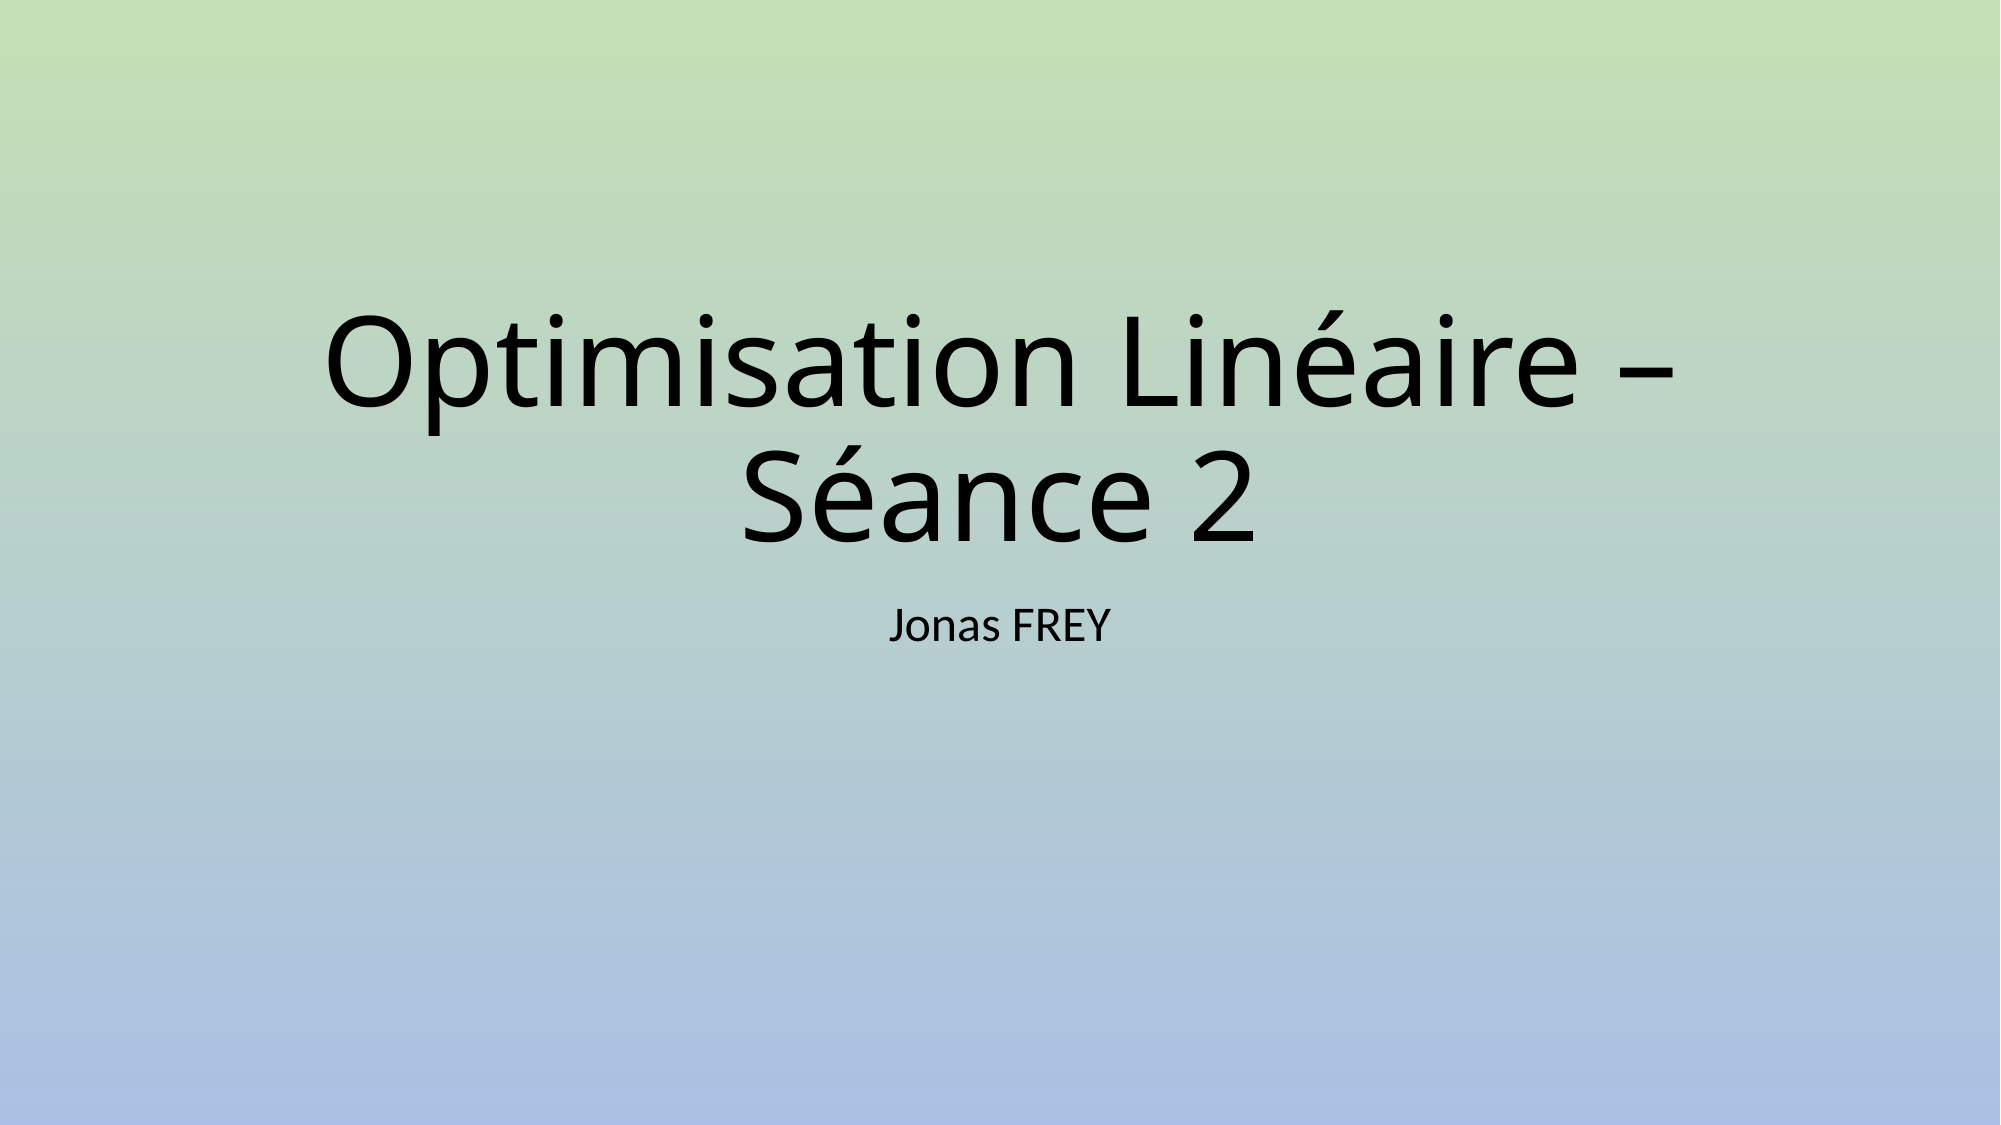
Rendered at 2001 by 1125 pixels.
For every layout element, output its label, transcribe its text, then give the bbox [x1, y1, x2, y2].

title Optimisation Linéaire – Séance 2 [249, 184, 1750, 576]
subtitle Jonas FREY [249, 590, 1750, 863]
